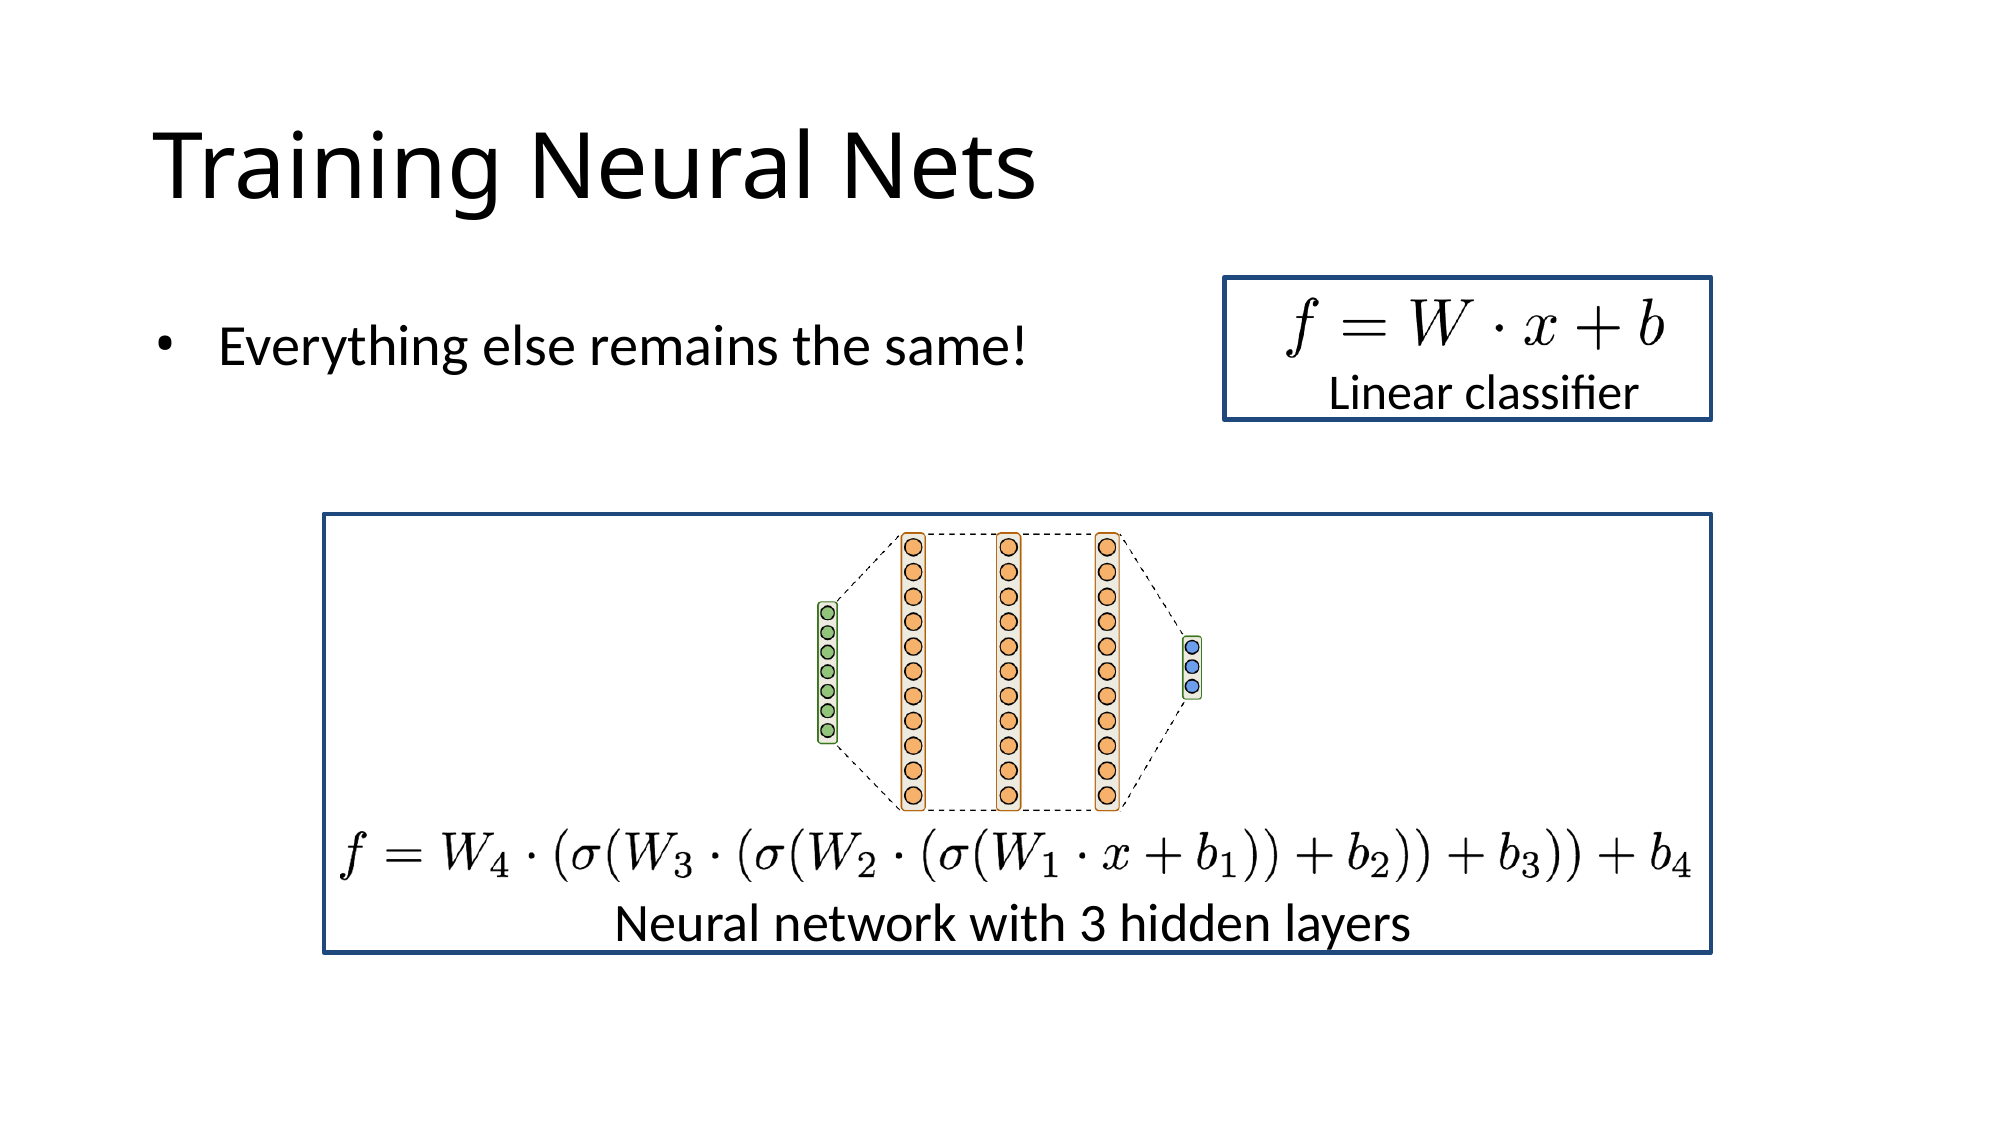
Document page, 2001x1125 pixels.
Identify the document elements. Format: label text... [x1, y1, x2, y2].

list Everything else remains the same! [137, 299, 1863, 1014]
picture [1286, 297, 1664, 358]
text_box Neural network with 3 hidden layers [323, 513, 1711, 953]
title Training Neural Nets [137, 59, 1863, 278]
text_box Linear classifier [1224, 277, 1712, 420]
picture [817, 532, 1202, 812]
picture [340, 828, 1691, 883]
